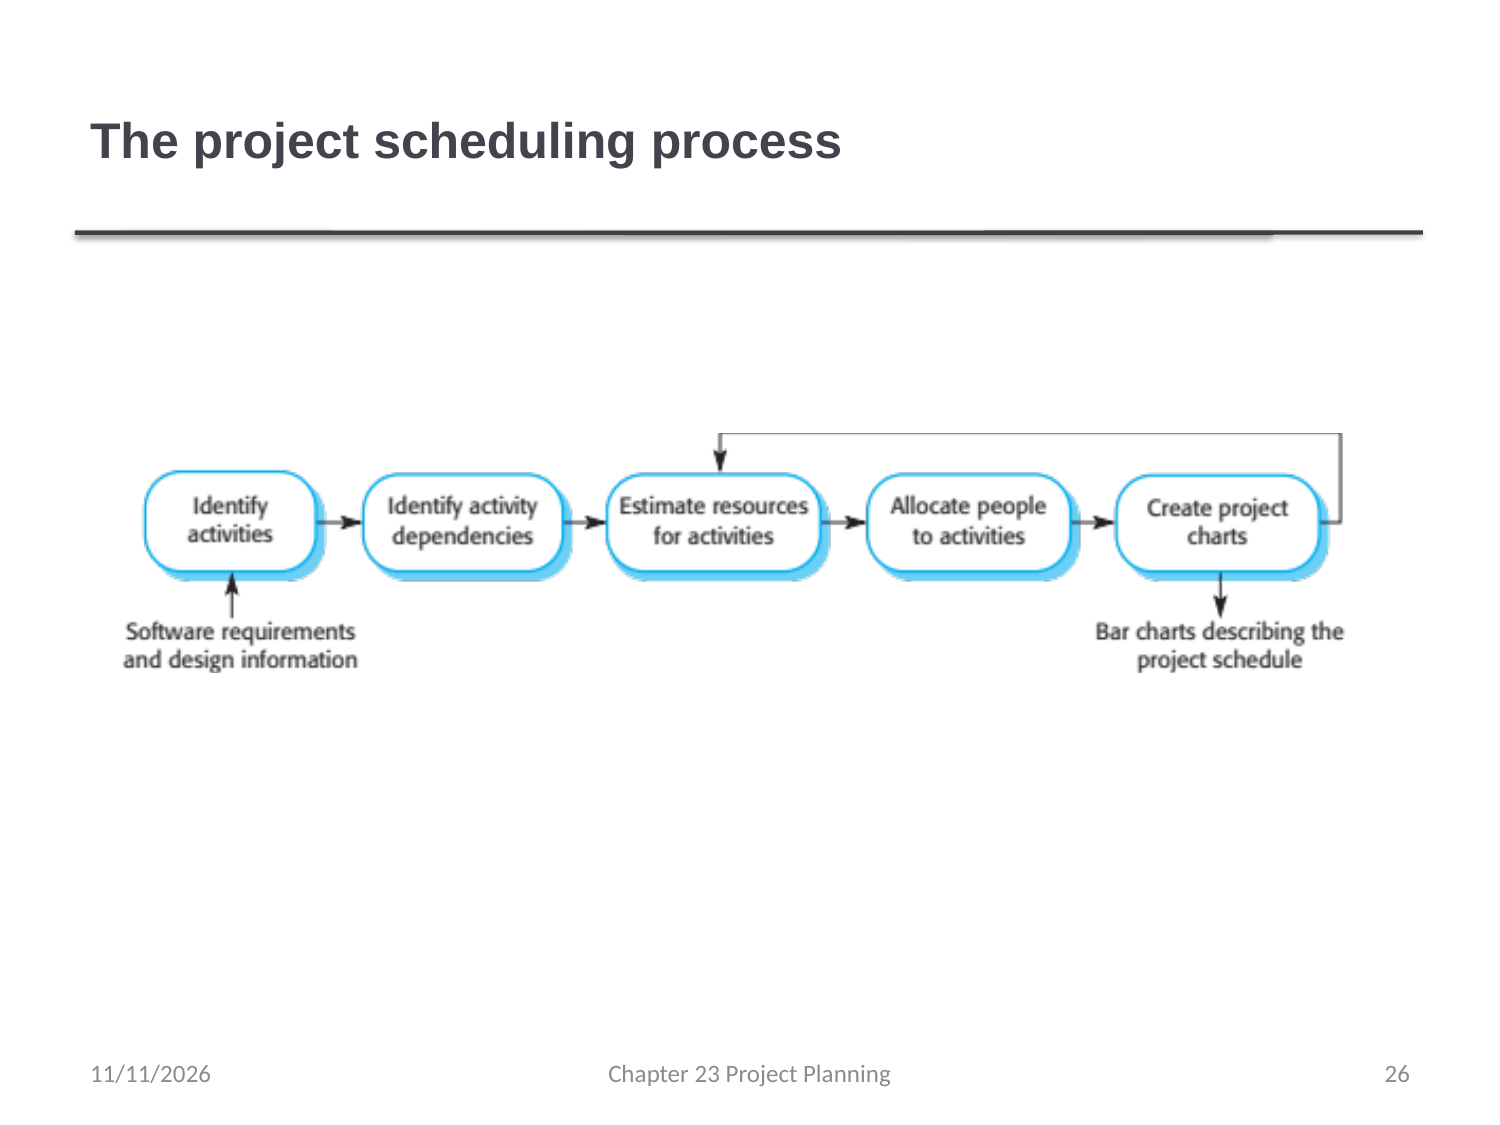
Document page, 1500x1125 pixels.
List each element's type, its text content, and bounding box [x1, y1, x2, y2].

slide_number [75, 1042, 425, 1103]
footer Chapter 23 Project Planning [512, 1042, 988, 1103]
title The project scheduling process [74, 44, 1272, 233]
slide_number 26 [1074, 1042, 1425, 1103]
picture [109, 432, 1356, 673]
